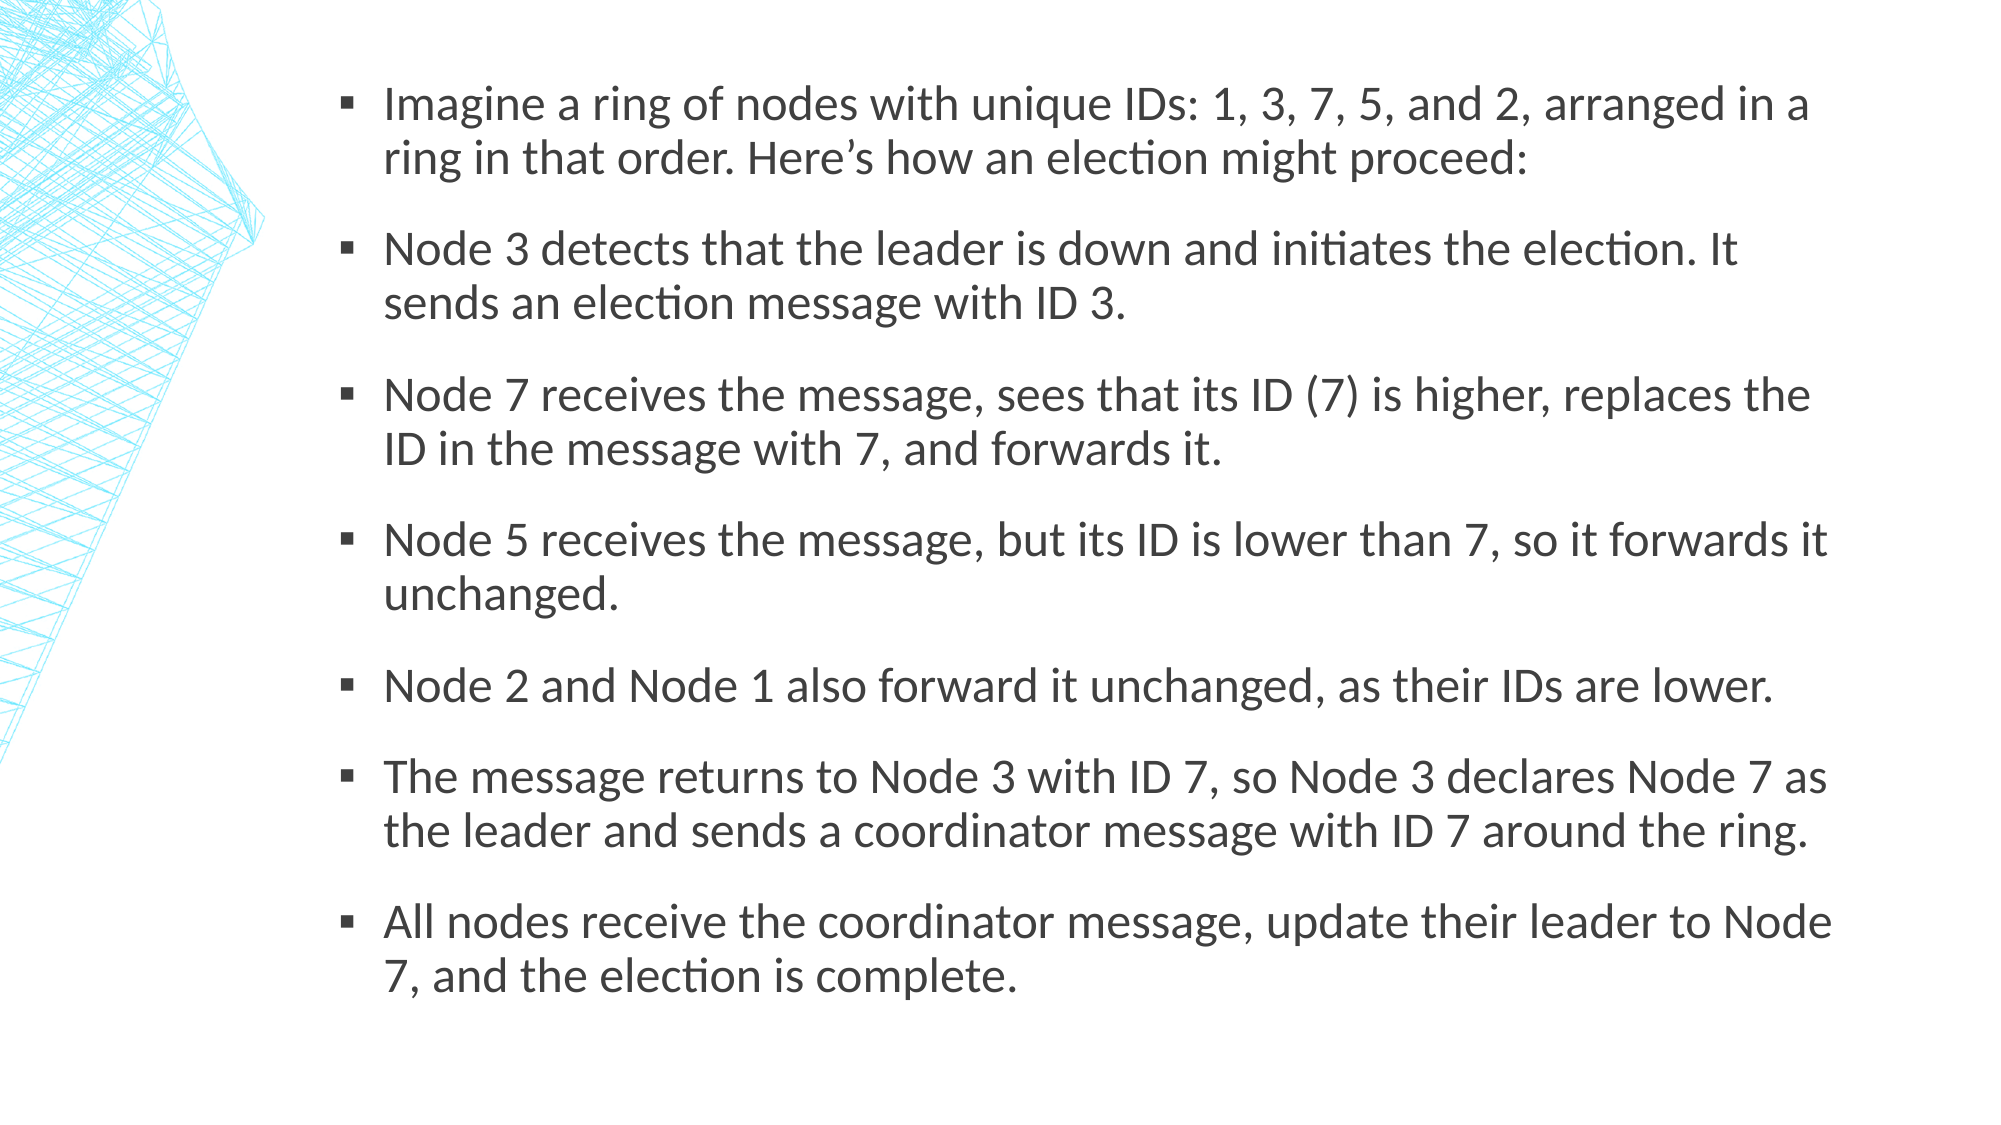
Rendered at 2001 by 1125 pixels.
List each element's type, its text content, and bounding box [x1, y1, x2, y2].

picture [0, 0, 2001, 1125]
list Imagine a ring of nodes with unique IDs: 1, 3, 7, 5, and 2, arranged in a ring in that order. Here’s how an election might proceed: Node 3 detects that the leader is down and initiates the election. It sends an election message with ID 3. Node 7 receives the message, sees that its ID (7) is higher, replaces the ID in the message with 7, and forwards it. Node 5 receives the message, but its ID is lower than 7, so it forwards it unchanged. Node 2 and Node 1 also forward it unchanged, as their IDs are lower. The message returns to Node 3 with ID 7, so Node 3 declares Node 7 as the leader and sends a coordinator message with ID 7 around the ring. All nodes receive the coordinator message, update their leader to Node 7, and the election is complete. [323, 69, 1861, 1056]
